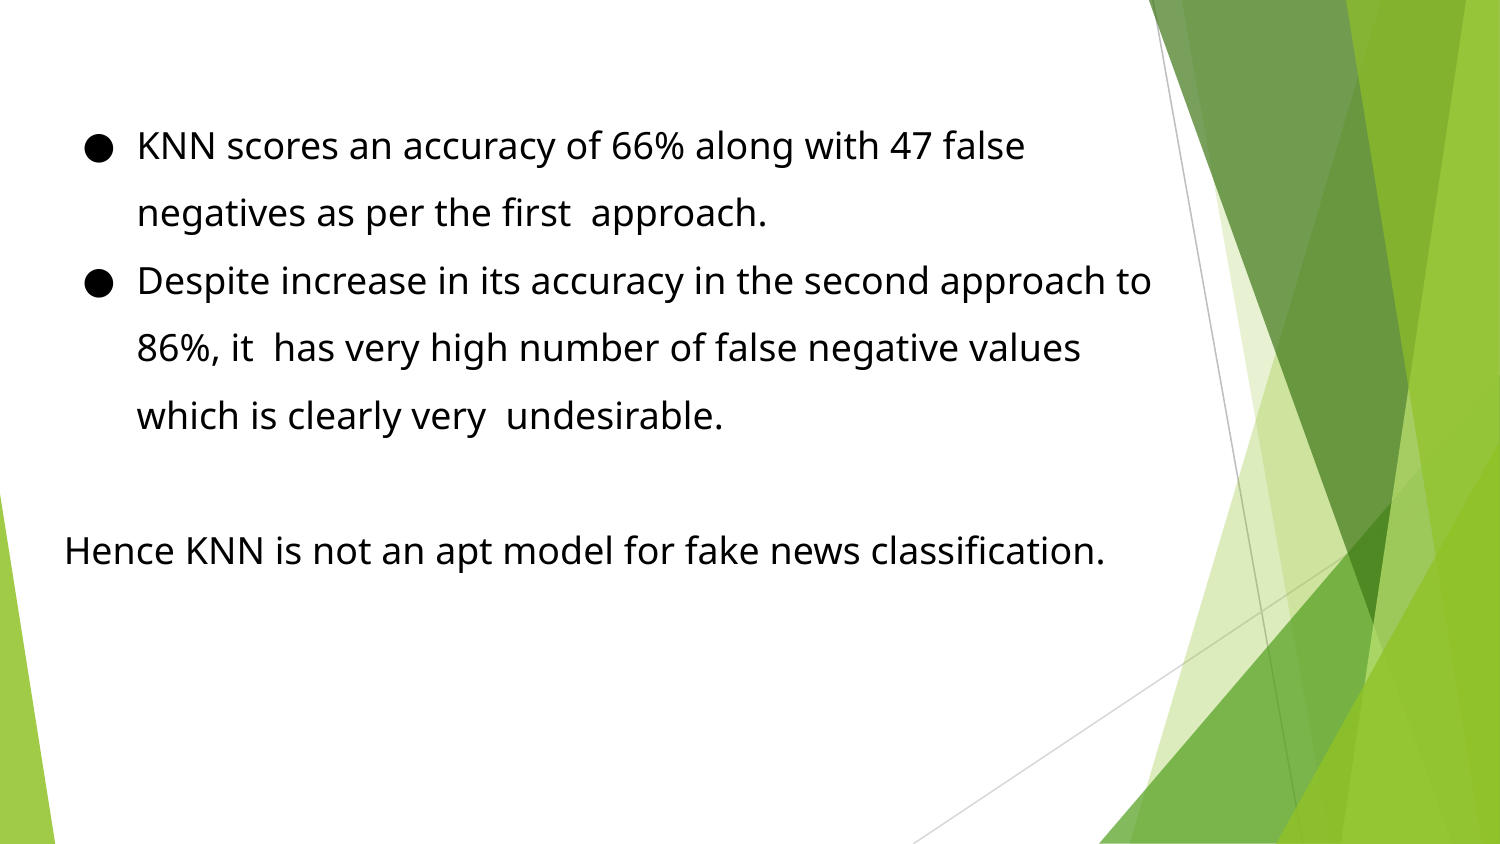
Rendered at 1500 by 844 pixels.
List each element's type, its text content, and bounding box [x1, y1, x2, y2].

title KNN scores an accuracy of 66% along with 47 false negatives as per the first approach. Despite increase in its accuracy in the second approach to 86%, it has very high number of false negative values which is clearly very undesirable. Hence KNN is not an apt model for fake news classification. [61, 92, 1165, 572]
